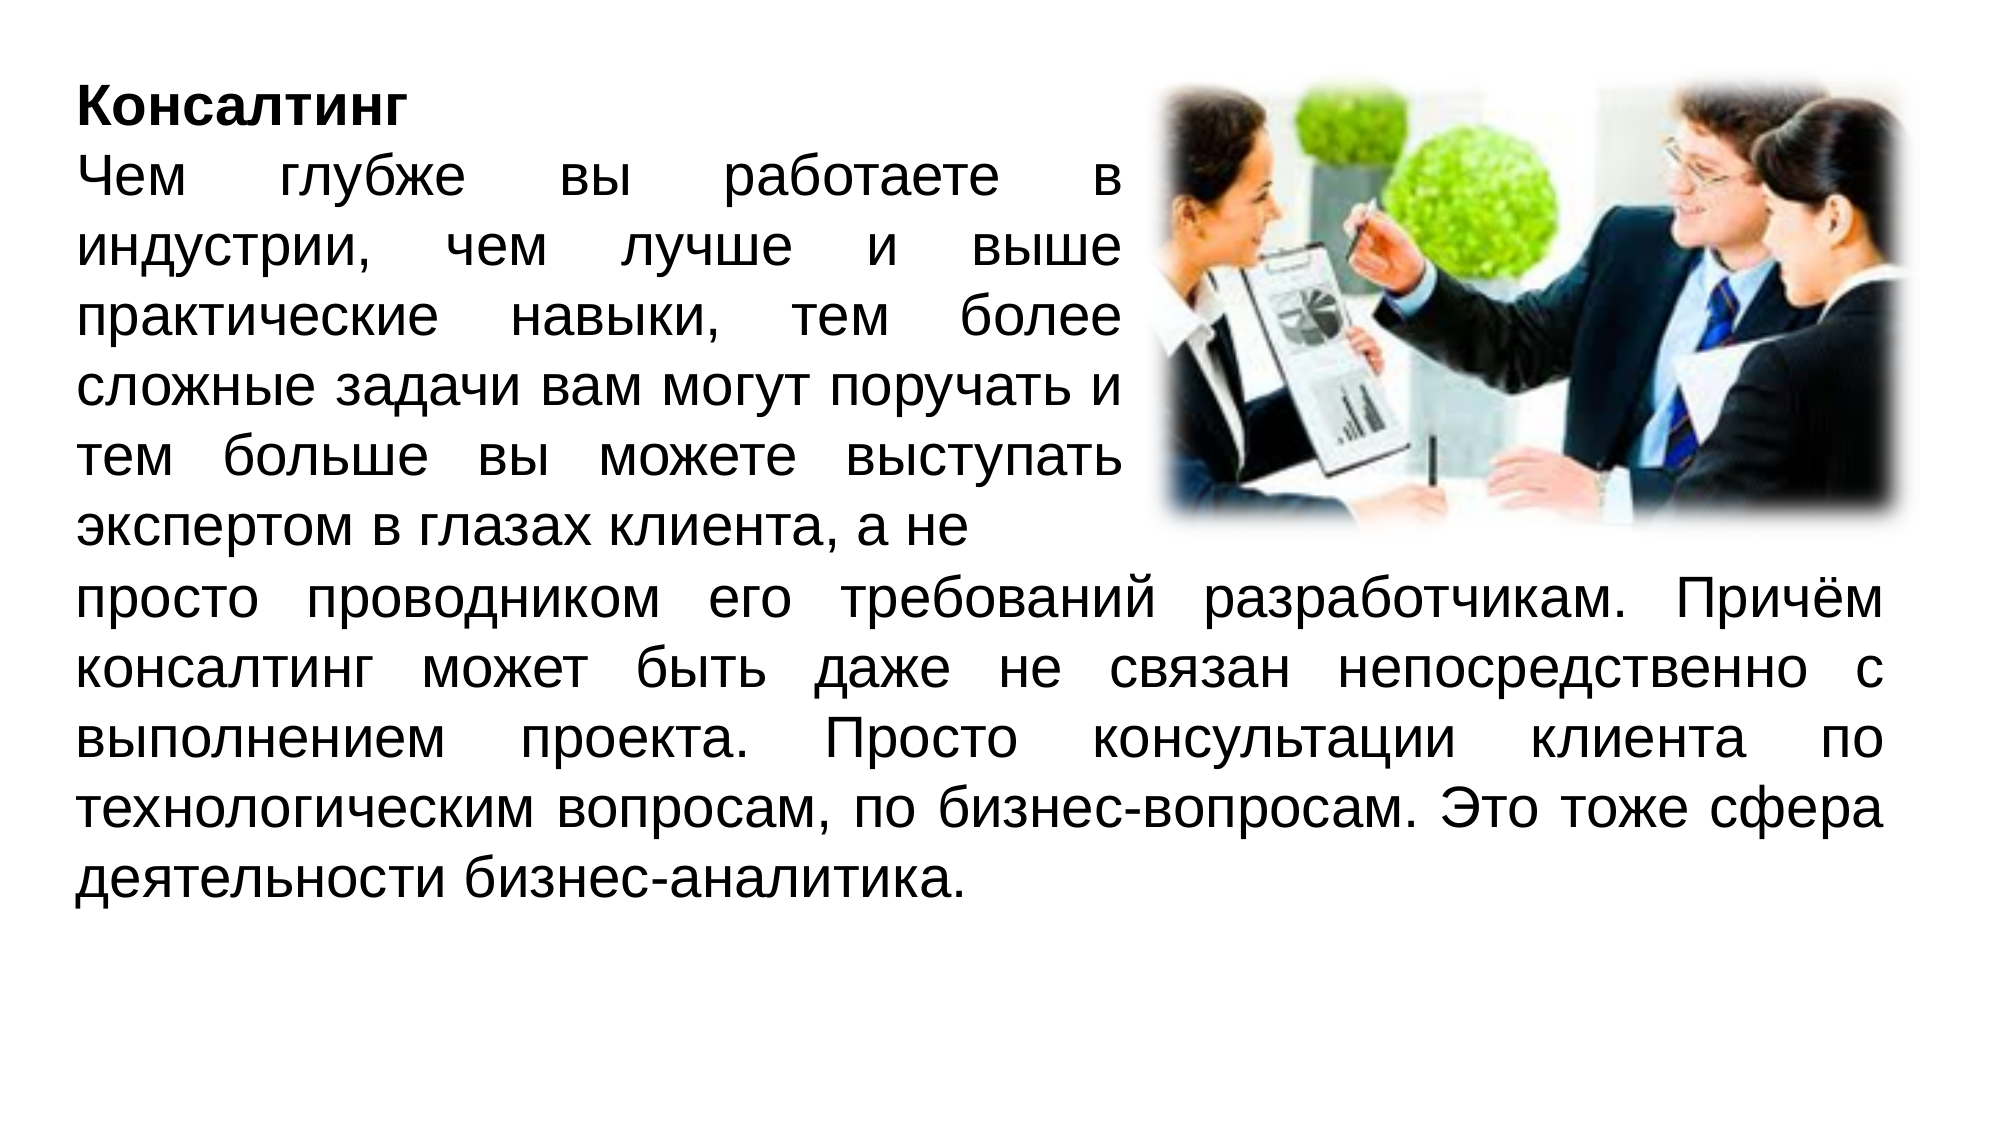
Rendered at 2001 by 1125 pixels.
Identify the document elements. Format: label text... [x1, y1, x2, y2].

text_box Консалтинг Чем глубже вы работаете в индустрии, чем лучше и выше практические навыки, тем более сложные задачи вам могут поручать и тем больше вы можете выступать экспертом в глазах клиента, а не [76, 66, 1124, 552]
text_box просто проводником его требований разработчикам. Причём консалтинг может быть даже не связан непосредственно с выполнением проекта. Просто консультации клиента по технологическим вопросам, по бизнес-вопросам. Это тоже сфера деятельности бизнес-аналитика. [61, 552, 1901, 917]
picture [1146, 69, 1920, 538]
